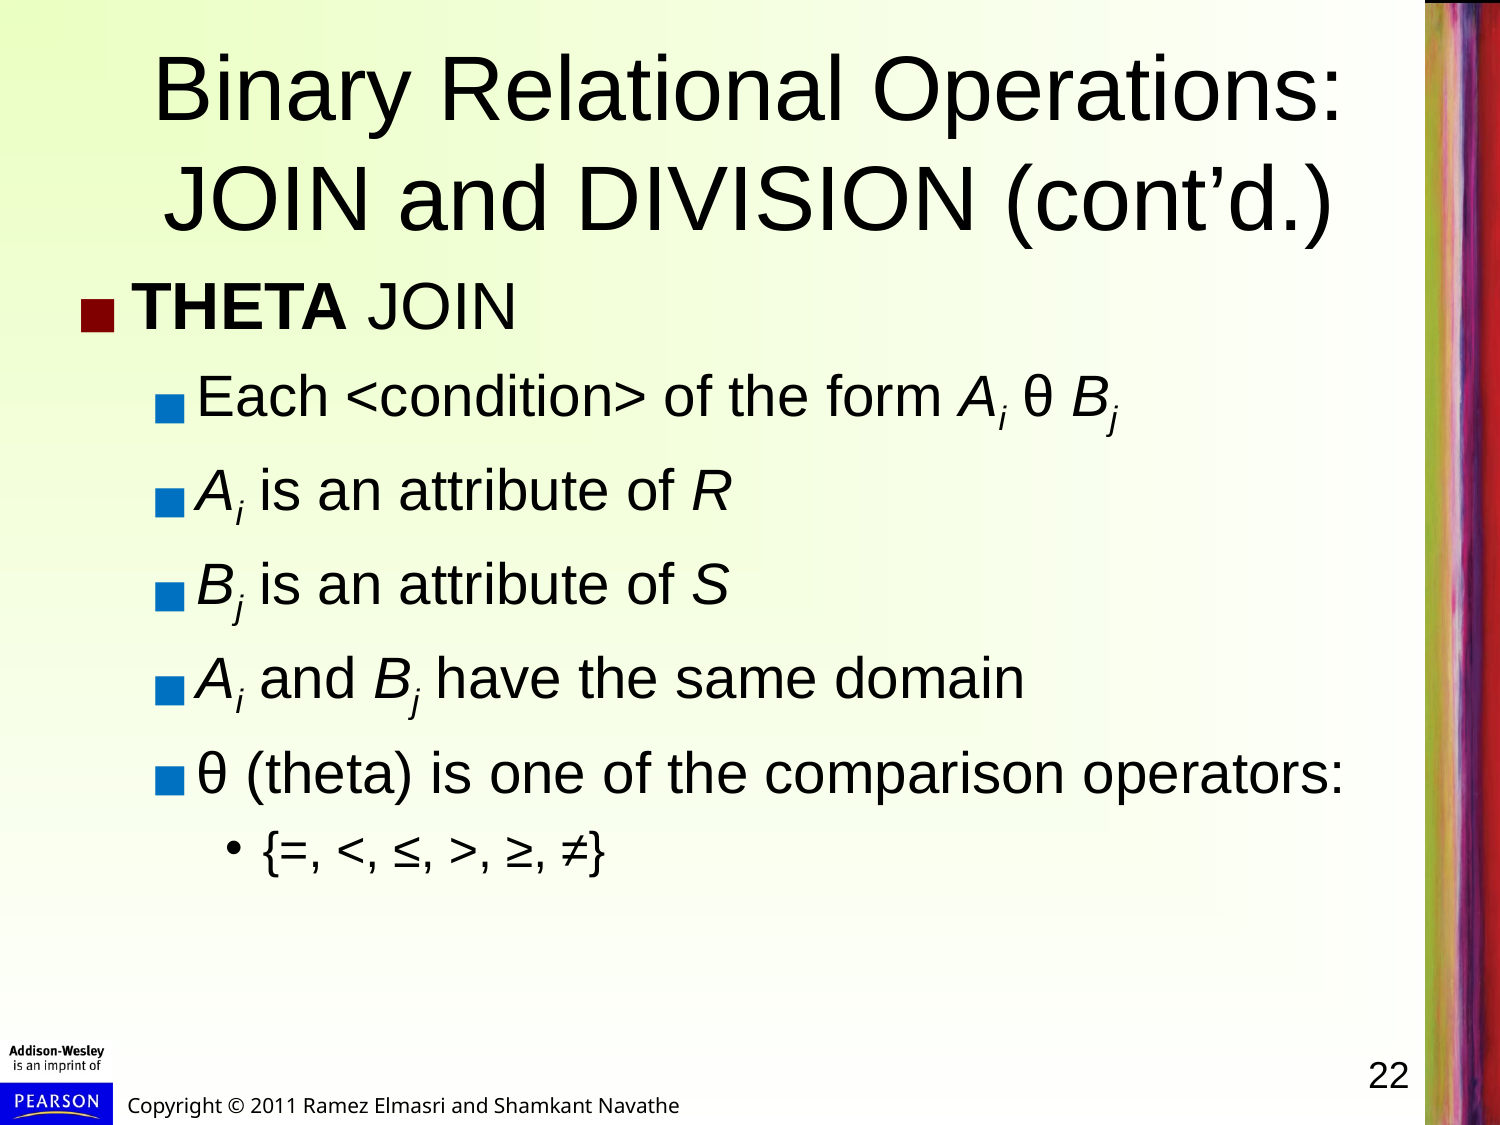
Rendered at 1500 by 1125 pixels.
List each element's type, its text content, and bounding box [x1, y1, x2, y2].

list THETA JOIN Each <condition> of the form Ai θ Bj Ai is an attribute of R Bj is an attribute of S Ai and Bj have the same domain θ (theta) is one of the comparison operators: {=, <, ≤, >, ≥, ≠} [75, 263, 1425, 1006]
picture [0, 0, 1500, 1125]
slide_number 22 [1334, 1036, 1425, 1123]
title Binary Relational Operations: JOIN and DIVISION (cont’d.) [75, 44, 1425, 233]
